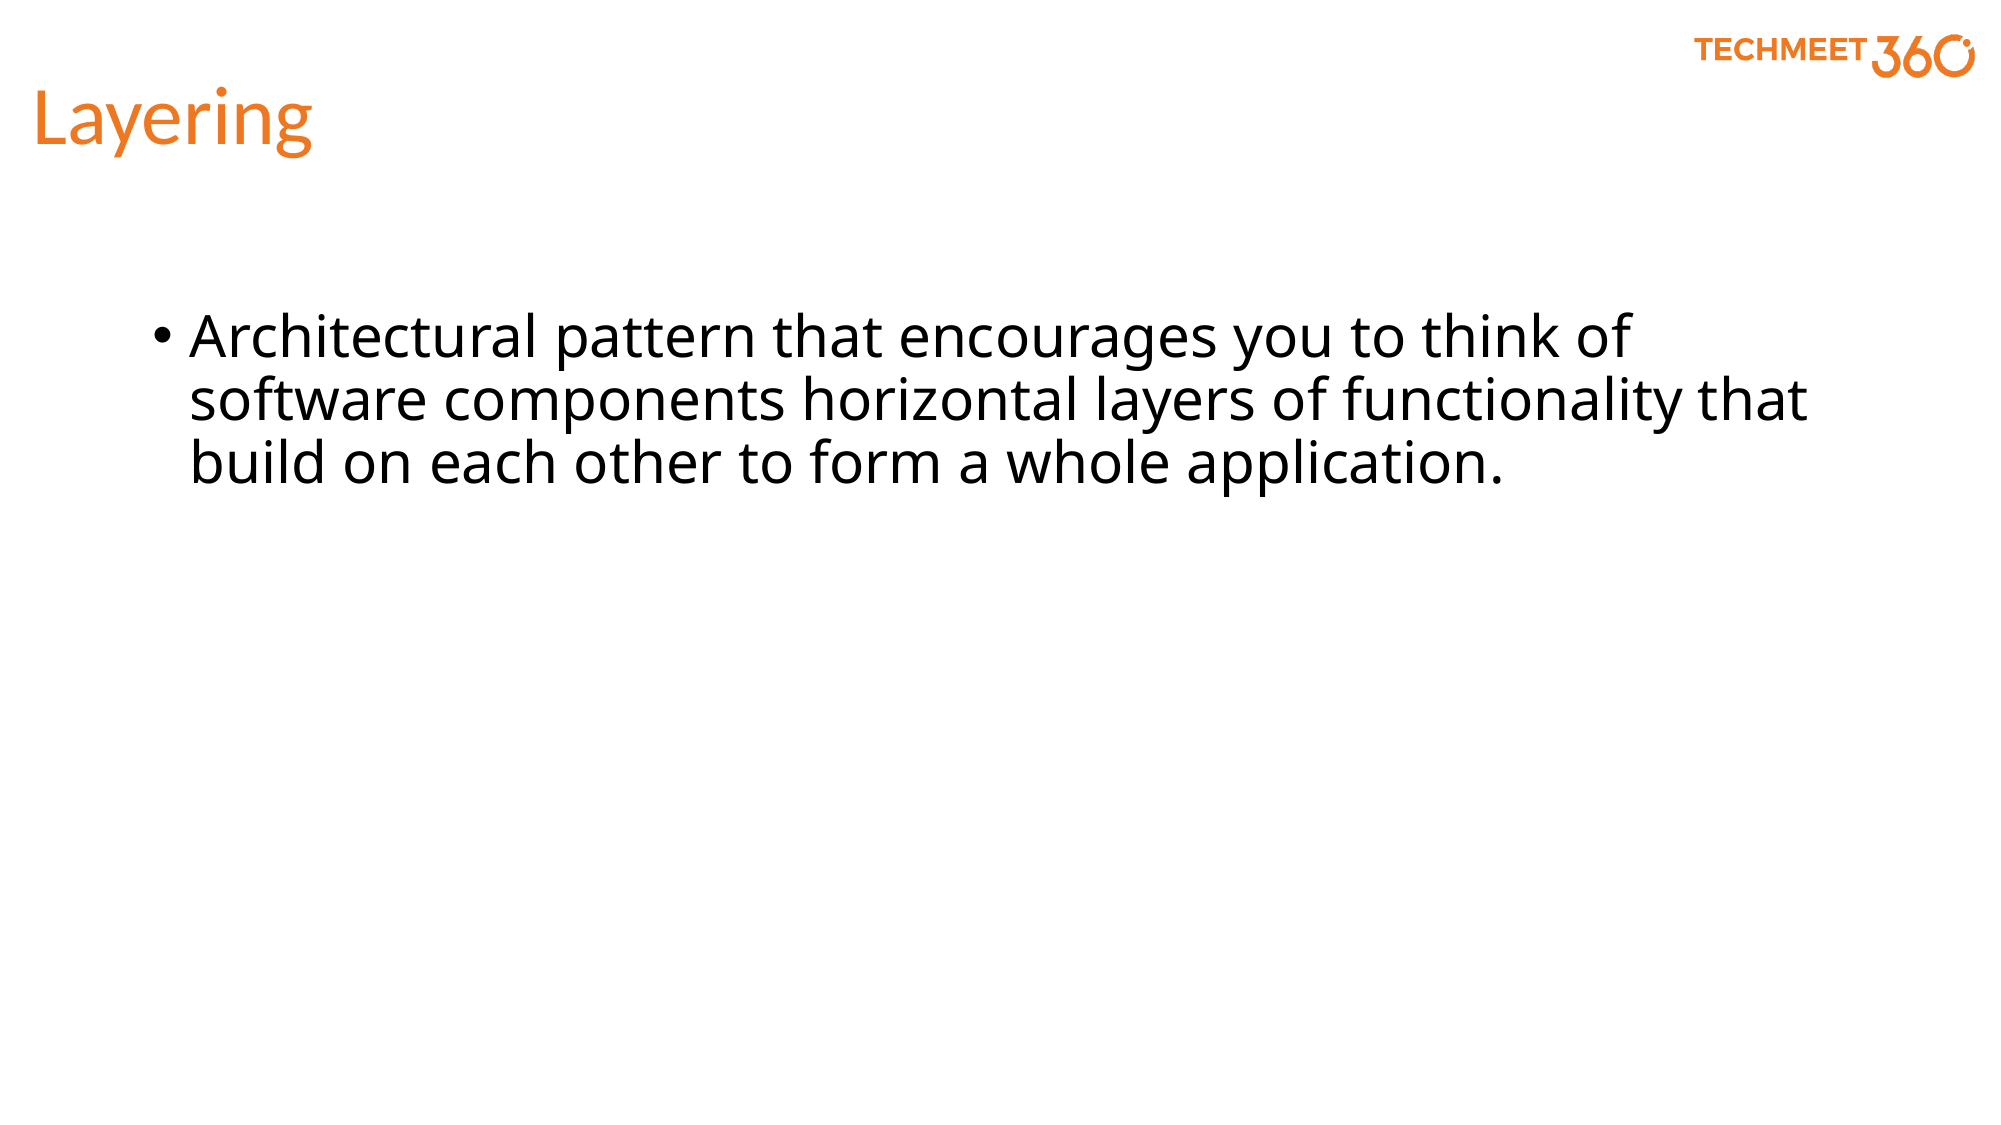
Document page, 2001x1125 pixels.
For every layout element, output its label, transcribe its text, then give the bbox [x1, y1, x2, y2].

list Architectural pattern that encourages you to think of software components horizontal layers of functionality that build on each other to form a whole application. [137, 299, 1863, 1014]
title Layering [17, 8, 1743, 226]
picture [1743, 34, 1975, 78]
